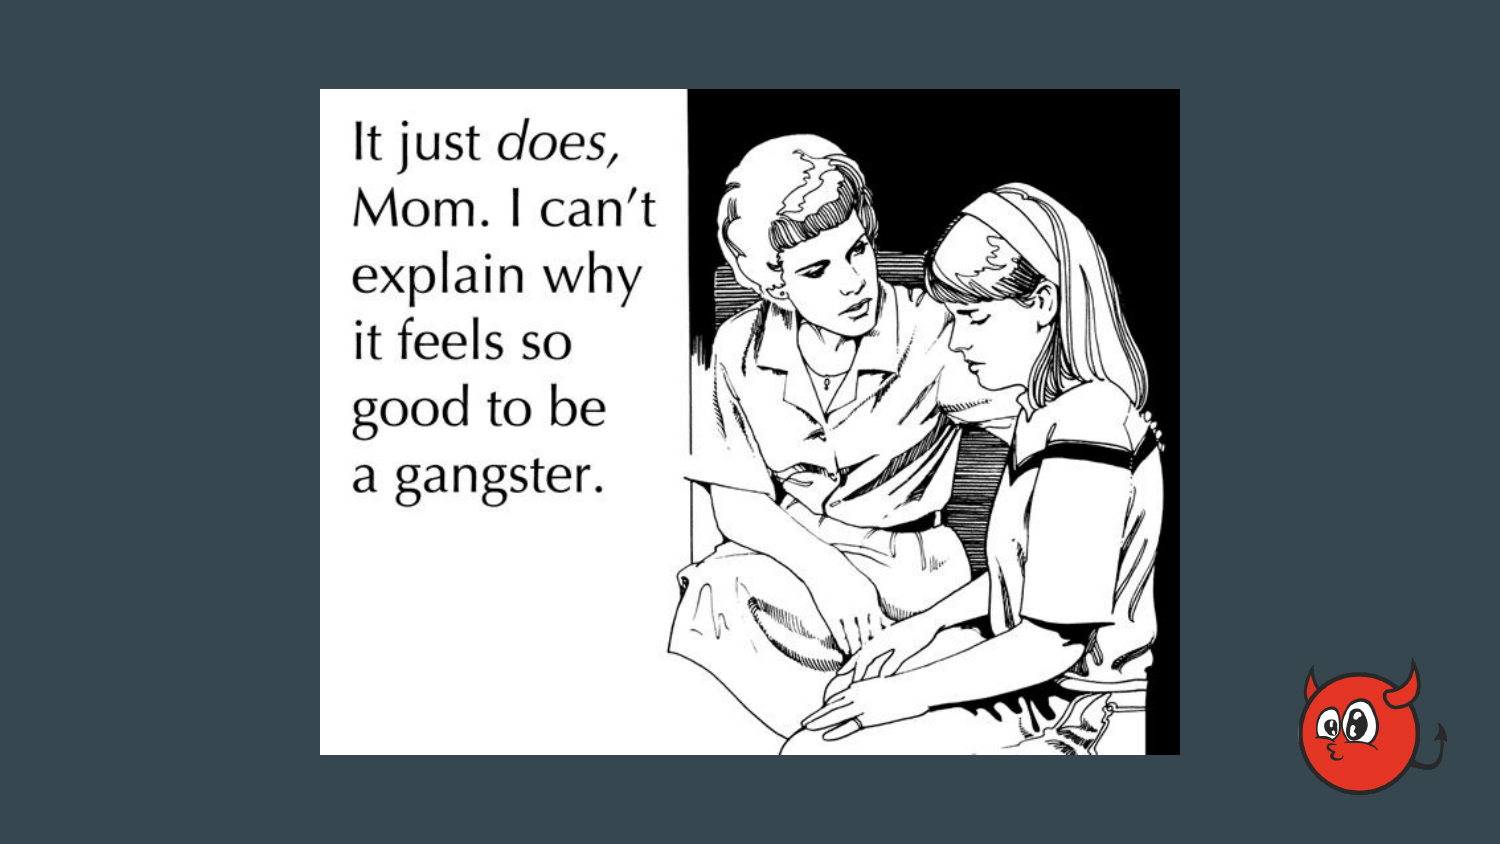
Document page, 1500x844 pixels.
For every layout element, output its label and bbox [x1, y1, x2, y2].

picture [1295, 650, 1449, 805]
picture [319, 88, 1181, 755]
